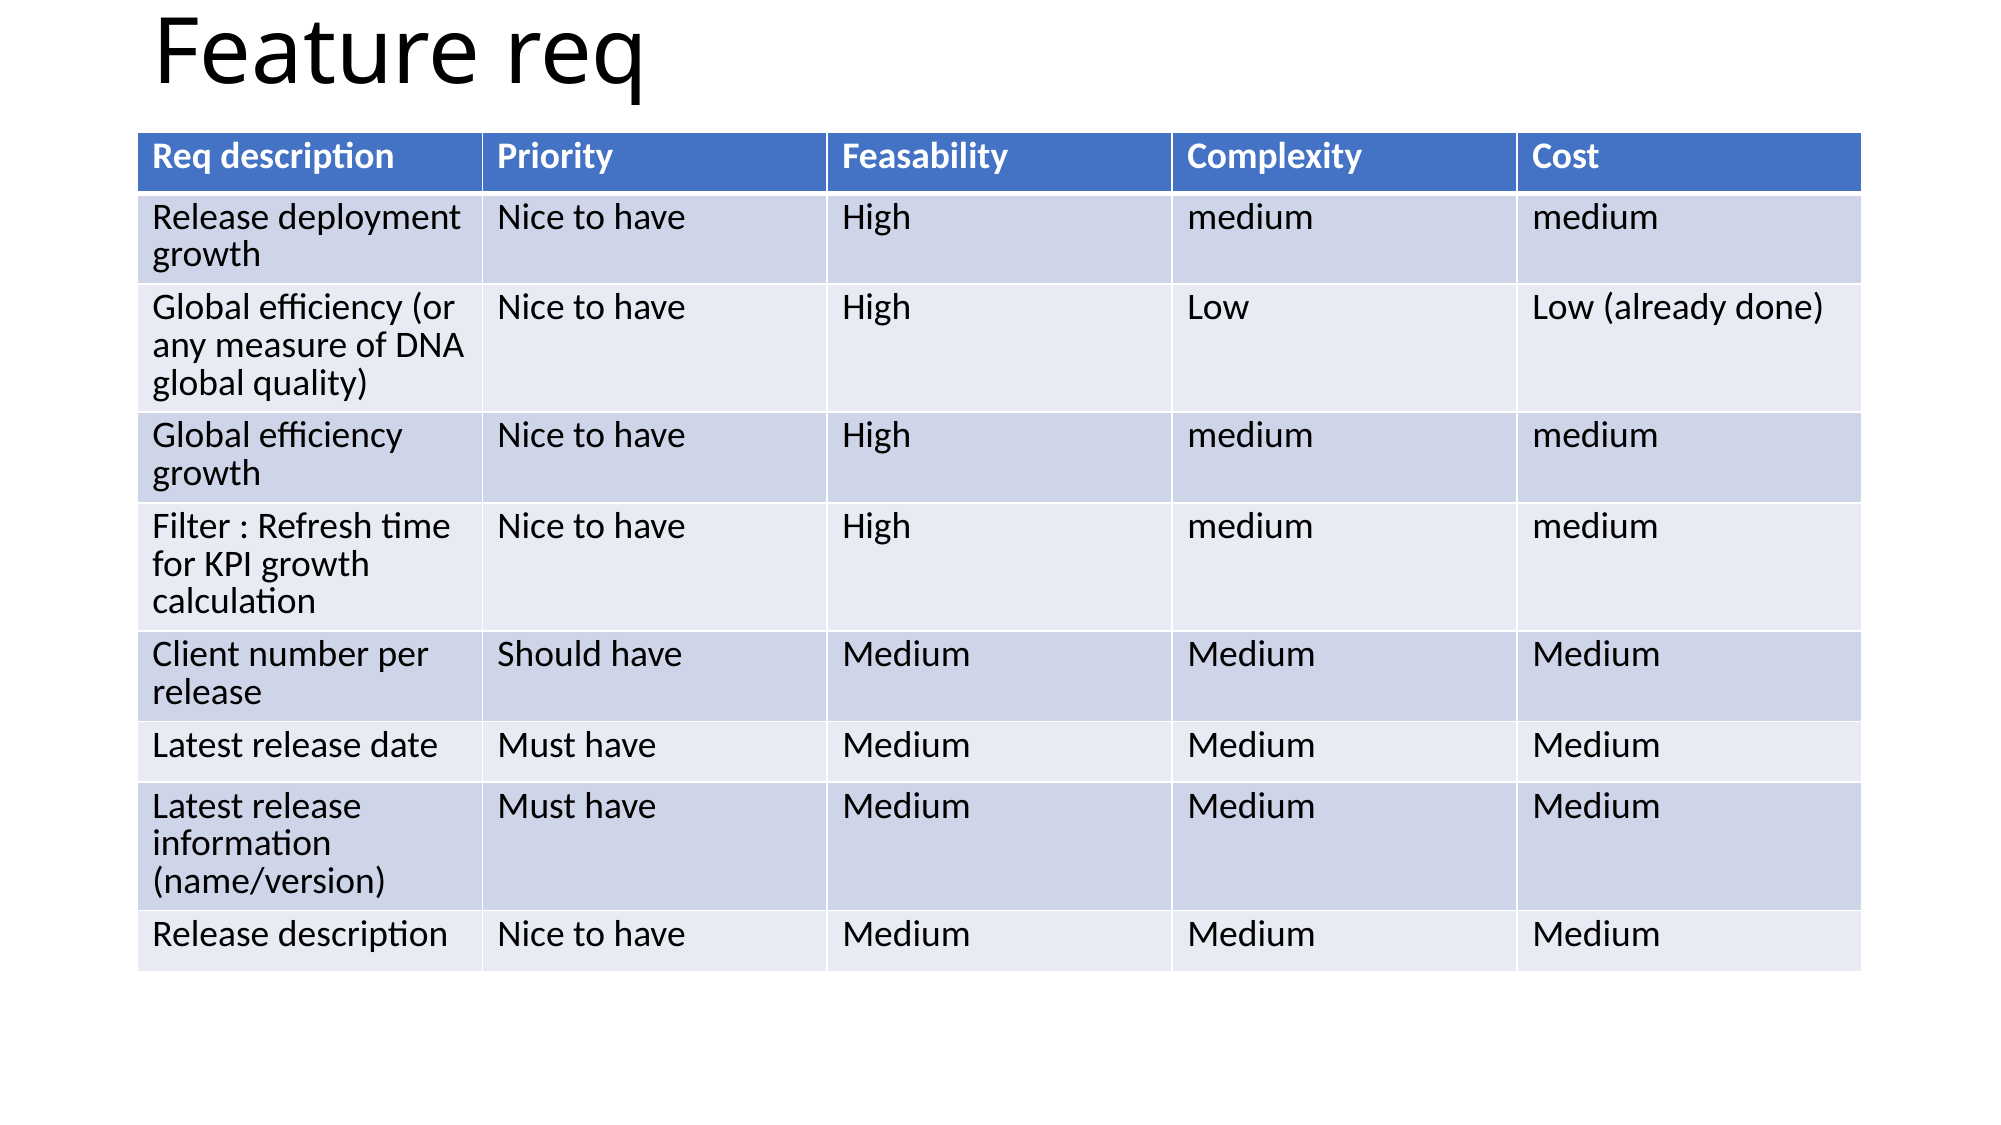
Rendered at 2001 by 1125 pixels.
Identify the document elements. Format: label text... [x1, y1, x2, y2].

table_cell Medium [1518, 911, 1861, 971]
table_cell Nice to have [483, 413, 826, 502]
table_cell Global efficiency growth [138, 413, 482, 502]
table_cell Medium [1518, 783, 1861, 910]
table_cell medium [1518, 196, 1861, 283]
table_cell Medium [828, 783, 1171, 910]
table_cell medium [1173, 196, 1516, 283]
table_cell Filter : Refresh time for KPI growth calculation [138, 504, 482, 630]
table_cell Medium [1173, 911, 1516, 971]
table_header Cost [1518, 133, 1861, 191]
table_cell Release description [138, 911, 482, 971]
title Feature req [137, 0, 1863, 132]
table_cell medium [1518, 504, 1861, 630]
table_cell Medium [1518, 722, 1861, 781]
table_cell Medium [828, 911, 1171, 971]
table_cell Low (already done) [1518, 285, 1861, 411]
table_cell Latest release information (name/version) [138, 783, 482, 910]
table_header Complexity [1173, 133, 1516, 191]
table_cell Medium [828, 632, 1171, 721]
table_cell Medium [1173, 722, 1516, 781]
table_cell Must have [483, 722, 826, 781]
table_cell Client number per release [138, 632, 482, 721]
table_cell Medium [1173, 632, 1516, 721]
table_cell Nice to have [483, 504, 826, 630]
table_cell High [828, 413, 1171, 502]
table_cell medium [1173, 413, 1516, 502]
table_header Req description [138, 133, 482, 191]
table_cell Nice to have [483, 285, 826, 411]
table_cell Medium [1518, 632, 1861, 721]
table_cell High [828, 196, 1171, 283]
table_cell medium [1173, 504, 1516, 630]
table_cell High [828, 285, 1171, 411]
table_cell Low [1173, 285, 1516, 411]
table_cell Medium [1173, 783, 1516, 910]
table_cell Release deployment growth [138, 196, 482, 283]
table_header Feasability [828, 133, 1171, 191]
table_cell Nice to have [483, 196, 826, 283]
table_cell Nice to have [483, 911, 826, 971]
table_cell High [828, 504, 1171, 630]
table_cell medium [1518, 413, 1861, 502]
table_cell Latest release date [138, 722, 482, 781]
table_cell Must have [483, 783, 826, 910]
table_header Priority [483, 133, 826, 191]
table_cell Global efficiency (or any measure of DNA global quality) [138, 285, 482, 411]
table_cell Should have [483, 632, 826, 721]
table_cell Medium [828, 722, 1171, 781]
